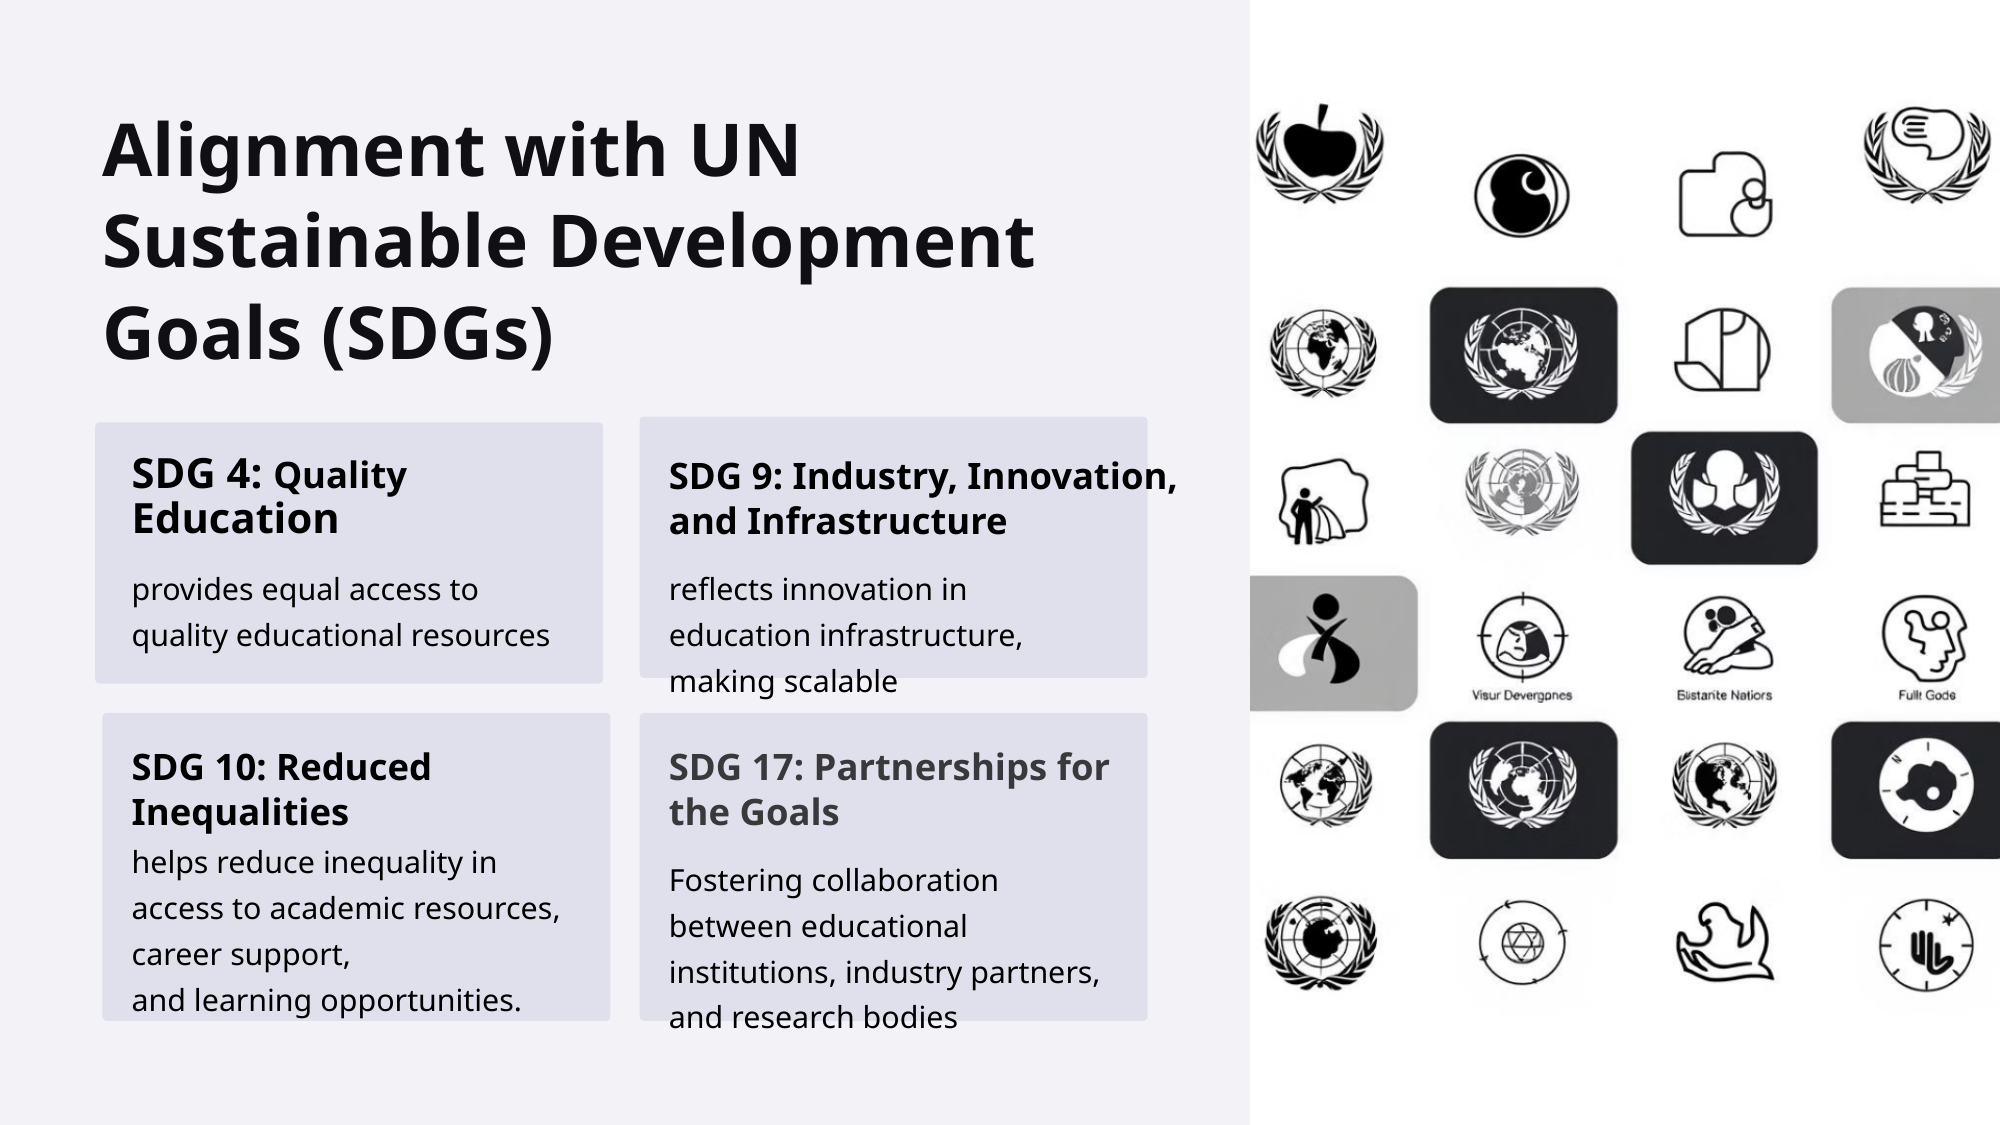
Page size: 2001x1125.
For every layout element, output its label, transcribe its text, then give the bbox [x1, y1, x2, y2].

text_box helps reduce inequality in access to academic resources, career support, and learning opportunities. [131, 833, 581, 1005]
text_box [639, 416, 1148, 678]
text_box Fostering collaboration between educational institutions, industry partners, and research bodies [668, 851, 1119, 992]
text_box provides equal access to quality educational resources [131, 560, 581, 655]
text_box reflects innovation in education infrastructure, making scalable [668, 560, 1119, 678]
text_box SDG 9: Industry, Innovation, and Infrastructure [668, 451, 1054, 498]
text_box SDG 10: Reduced Inequalities [131, 742, 498, 788]
text_box [95, 422, 604, 684]
text_box [639, 712, 1148, 1021]
text_box SDG 4: Quality Education [131, 451, 581, 544]
text_box Alignment with UN Sustainable Development Goals (SDGs) [102, 100, 1148, 375]
text_box [102, 712, 611, 1021]
text_box SDG 17: Partnerships for the Goals [668, 742, 1119, 834]
picture [1249, 0, 2000, 1125]
